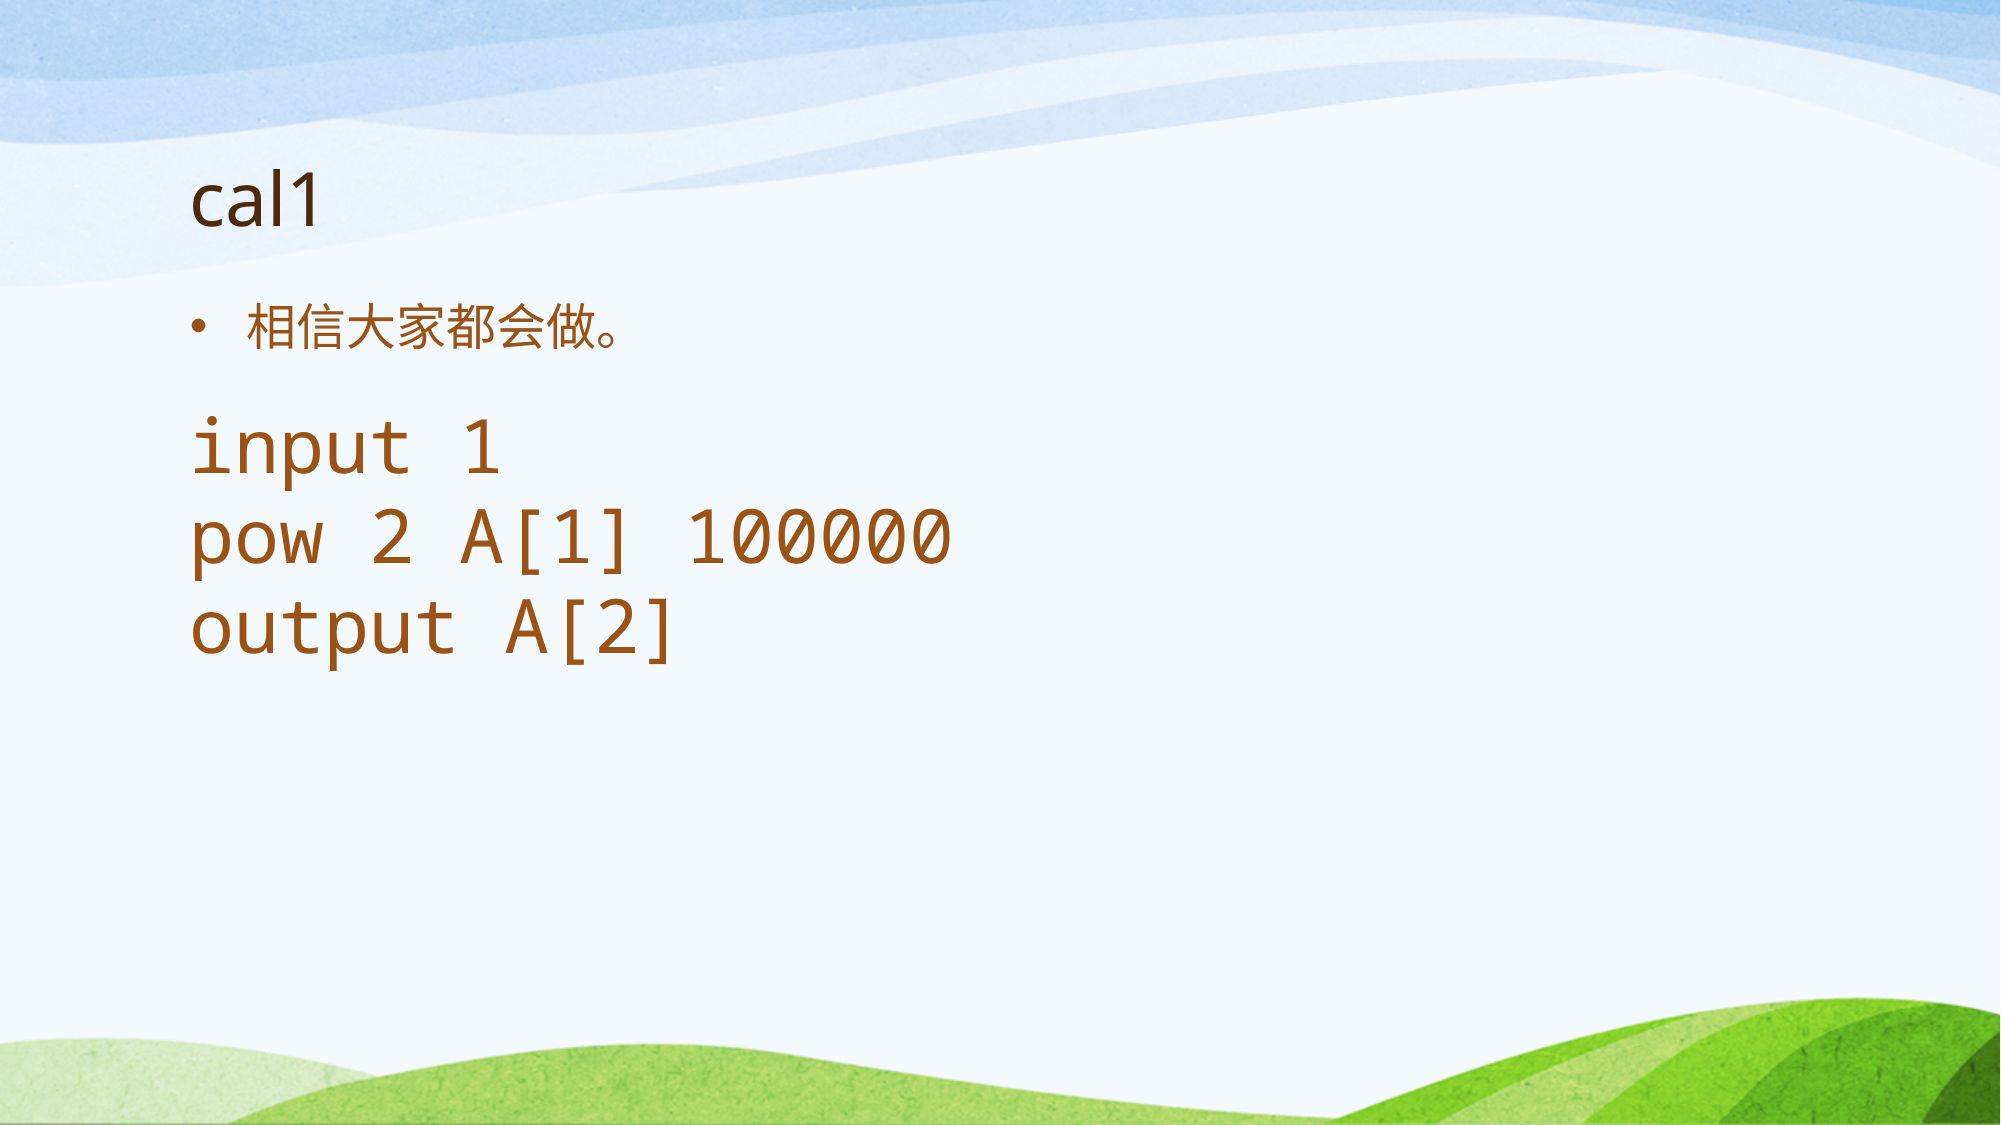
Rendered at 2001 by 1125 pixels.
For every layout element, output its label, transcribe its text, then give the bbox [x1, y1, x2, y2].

title cal1 [174, 50, 1825, 250]
text_box input 1 pow 2 A[1] 100000 output A[2] [174, 391, 1356, 766]
picture [0, 0, 2001, 1125]
list 相信大家都会做。 [174, 287, 1825, 982]
